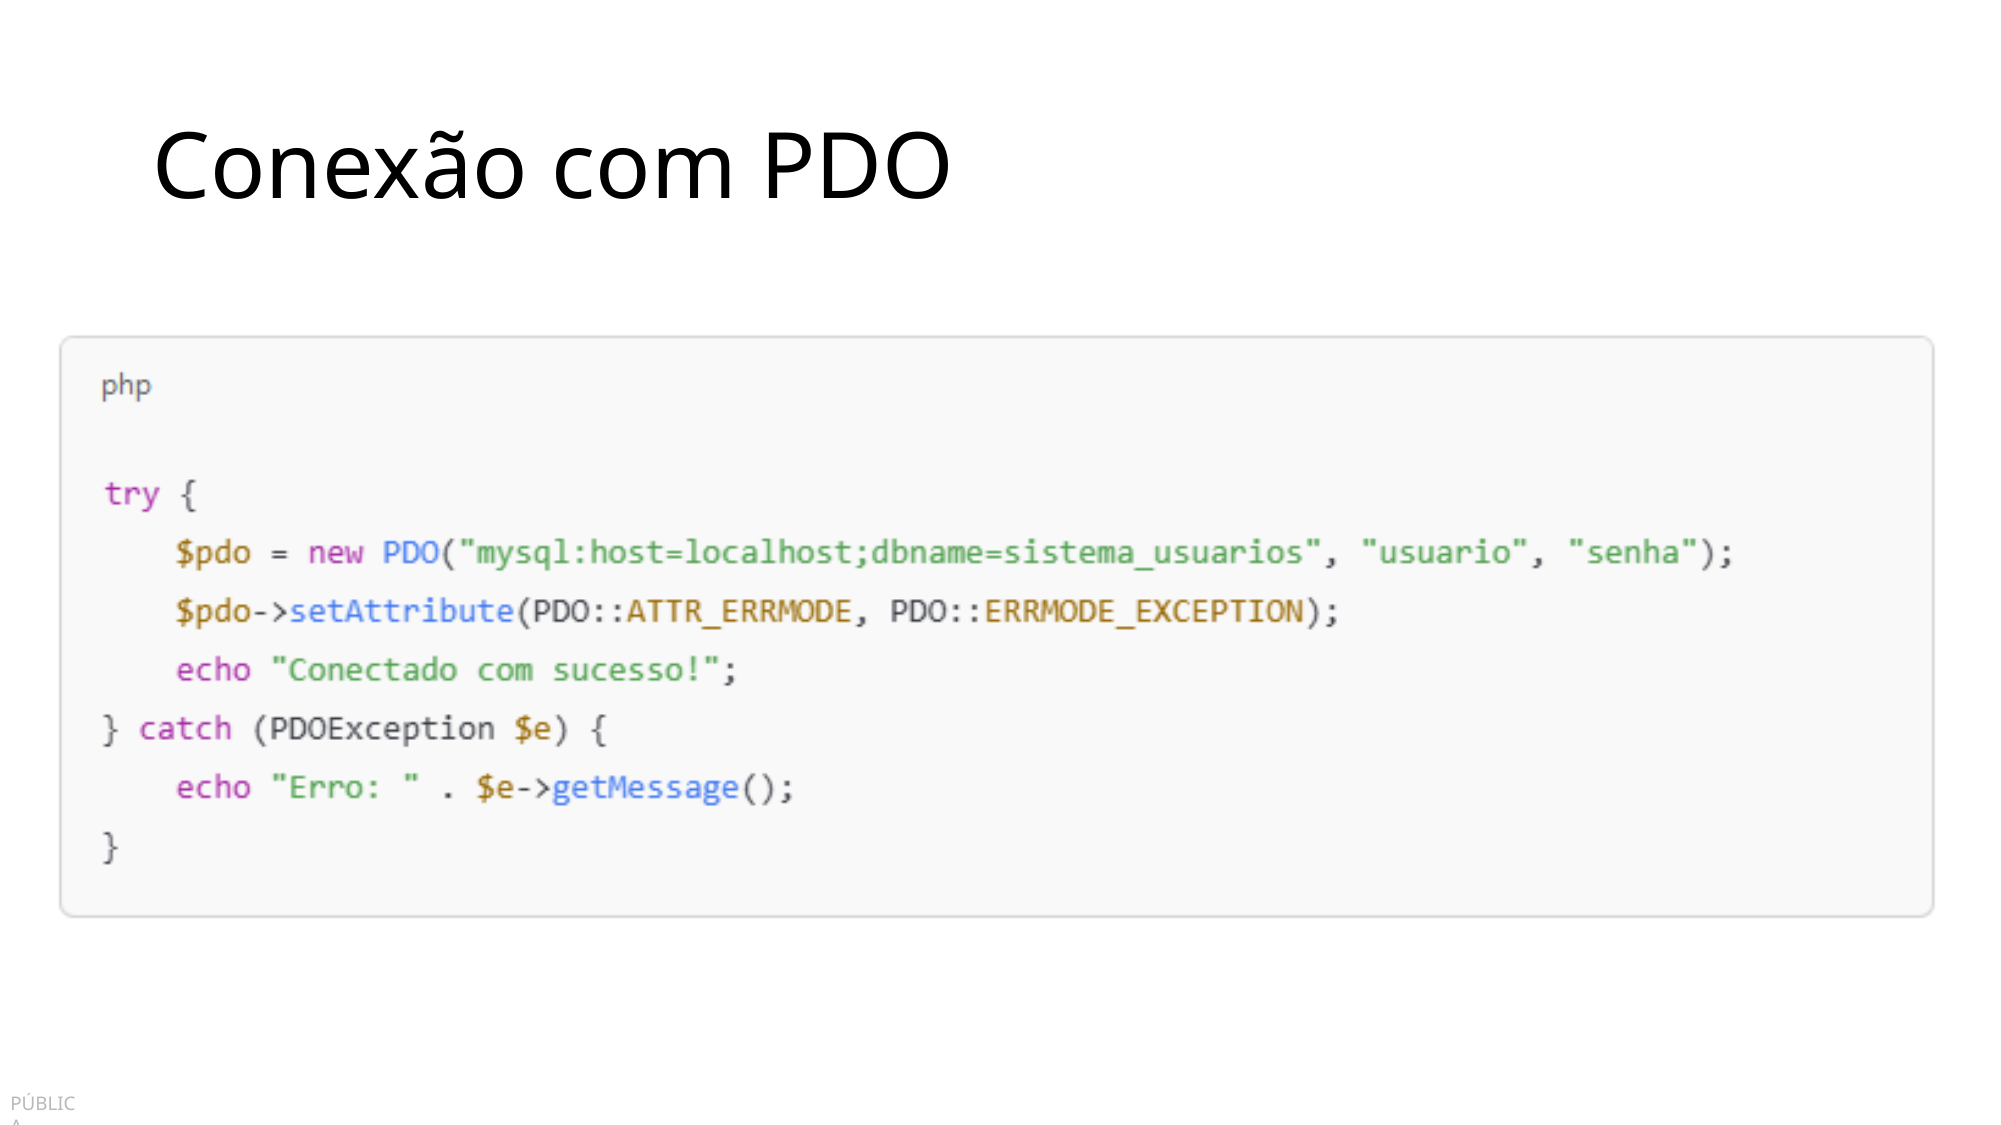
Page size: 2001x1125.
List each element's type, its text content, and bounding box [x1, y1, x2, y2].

title Conexão com PDO [137, 59, 1863, 278]
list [54, 329, 1946, 922]
